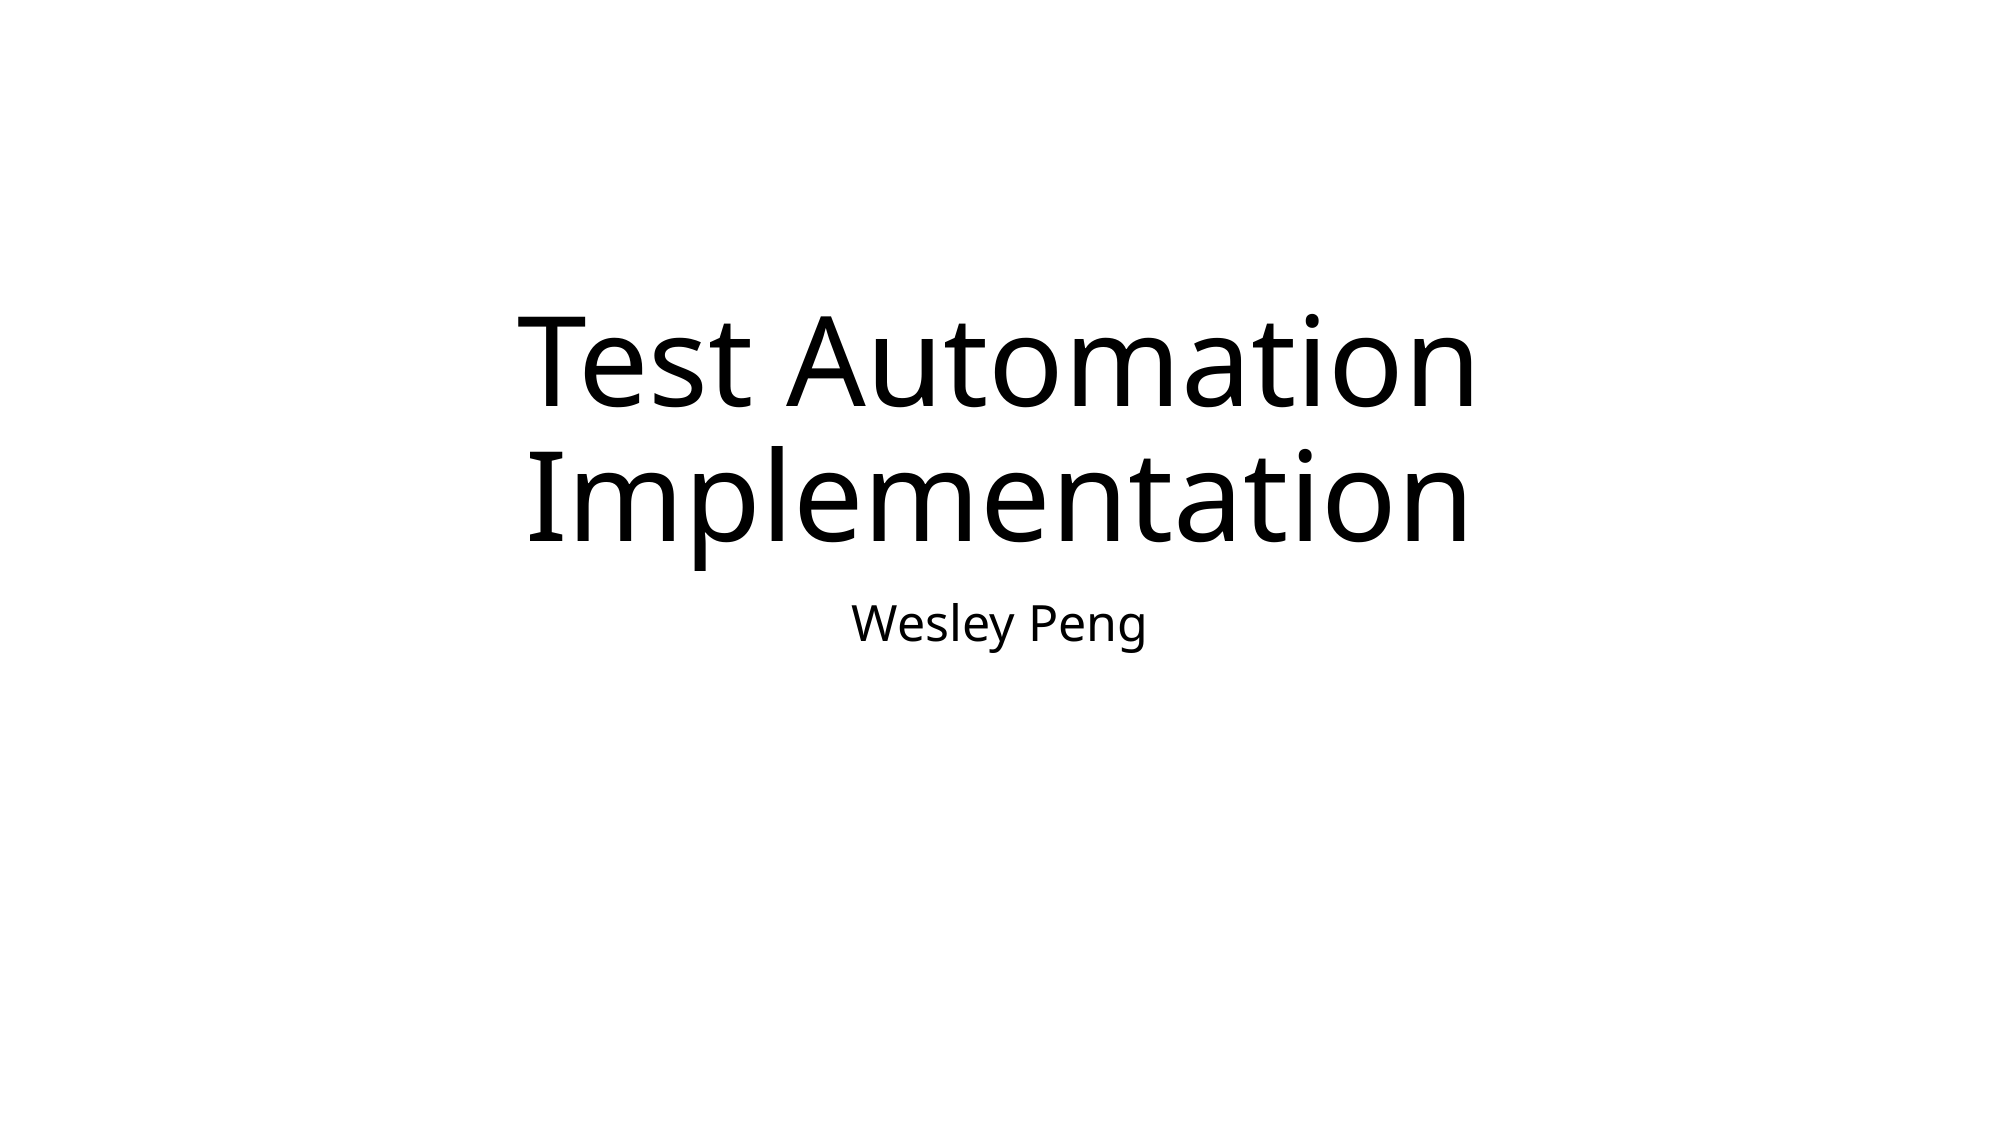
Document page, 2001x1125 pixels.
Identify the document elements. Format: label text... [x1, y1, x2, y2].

title Test Automation Implementation [249, 184, 1750, 576]
subtitle Wesley Peng [249, 590, 1750, 863]
